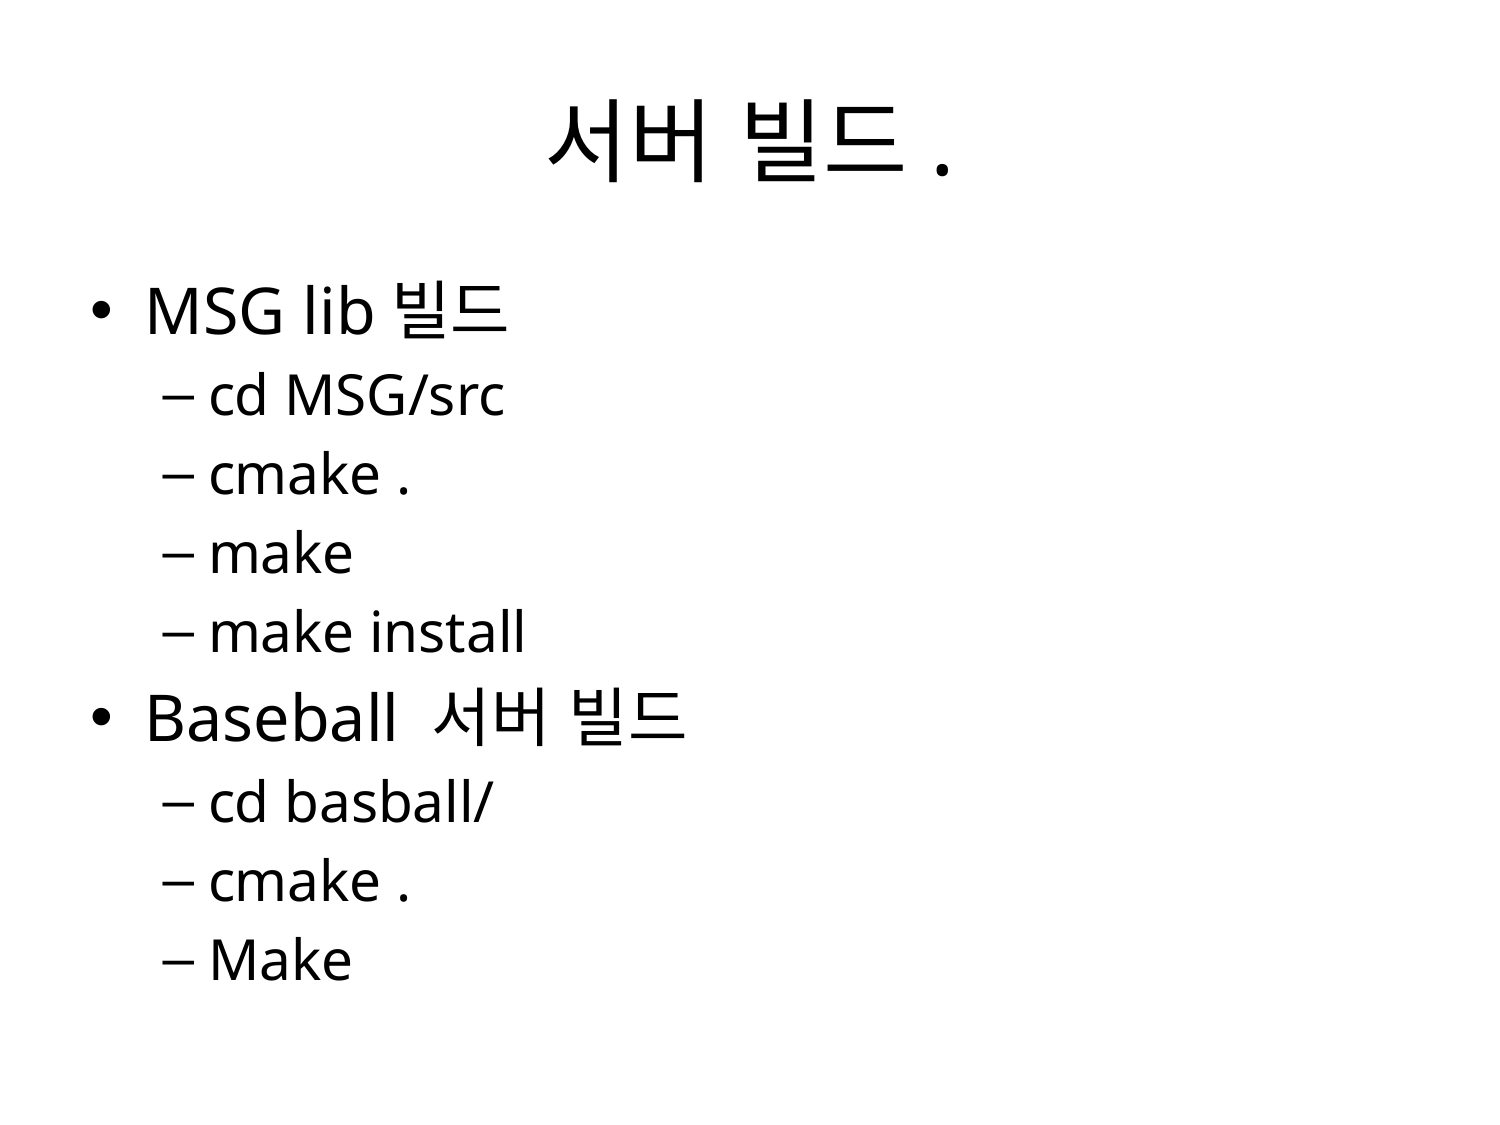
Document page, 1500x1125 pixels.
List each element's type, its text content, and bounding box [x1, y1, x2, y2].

title 서버 빌드. [75, 45, 1425, 233]
list MSG lib빌드 cd MSG/src cmake . make make install Baseball 서버 빌드 cd basball/ cmake . Make [75, 262, 1425, 1005]
